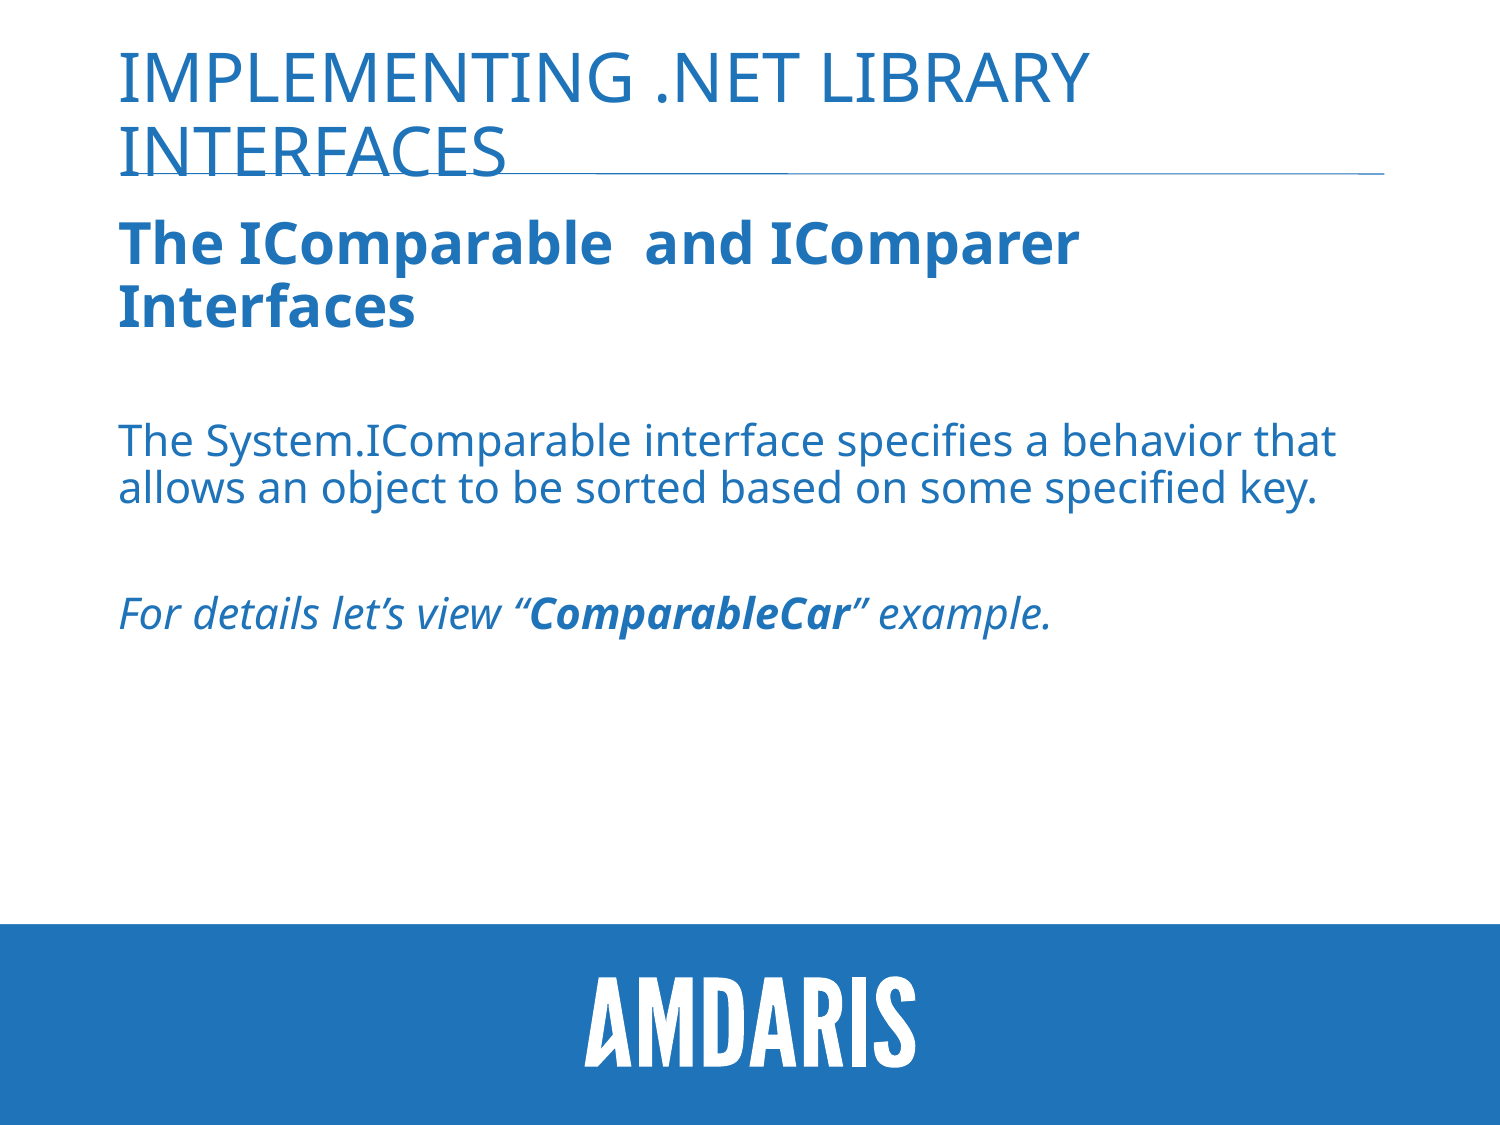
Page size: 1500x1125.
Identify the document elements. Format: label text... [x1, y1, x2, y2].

title Implementing .net library interfaces [103, 59, 1397, 175]
list The IComparable and IComparer Interfaces The System.IComparable interface specifies a behavior that allows an object to be sorted based on some specified key. For details let’s view “ComparableCar” example. [103, 206, 1397, 887]
